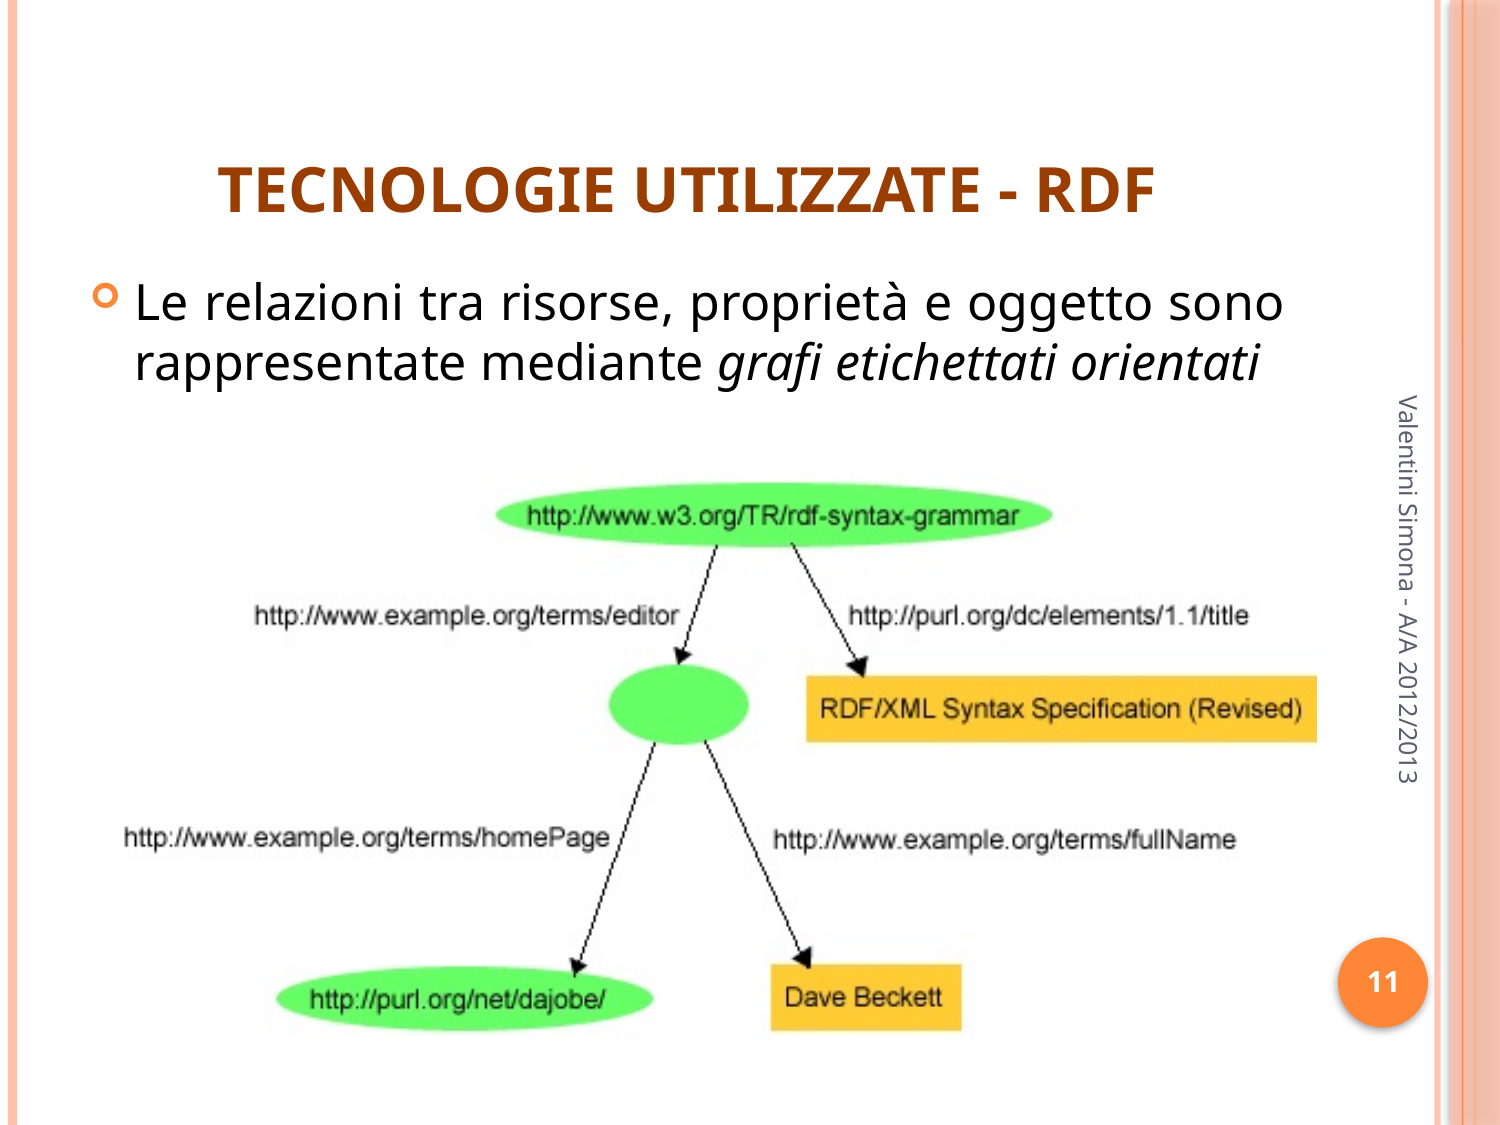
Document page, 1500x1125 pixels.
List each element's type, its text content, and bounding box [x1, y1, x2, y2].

picture [123, 469, 1318, 1048]
slide_number 11 [1333, 940, 1434, 1027]
title Tecnologie utilizzate - RDF [75, 45, 1300, 233]
list Le relazioni tra risorse, proprietà e oggetto sono rappresentate mediante grafi etichettati orientati [75, 262, 1300, 1062]
footer Valentini Simona - A/A 2012/2013 [1379, 380, 1440, 906]
